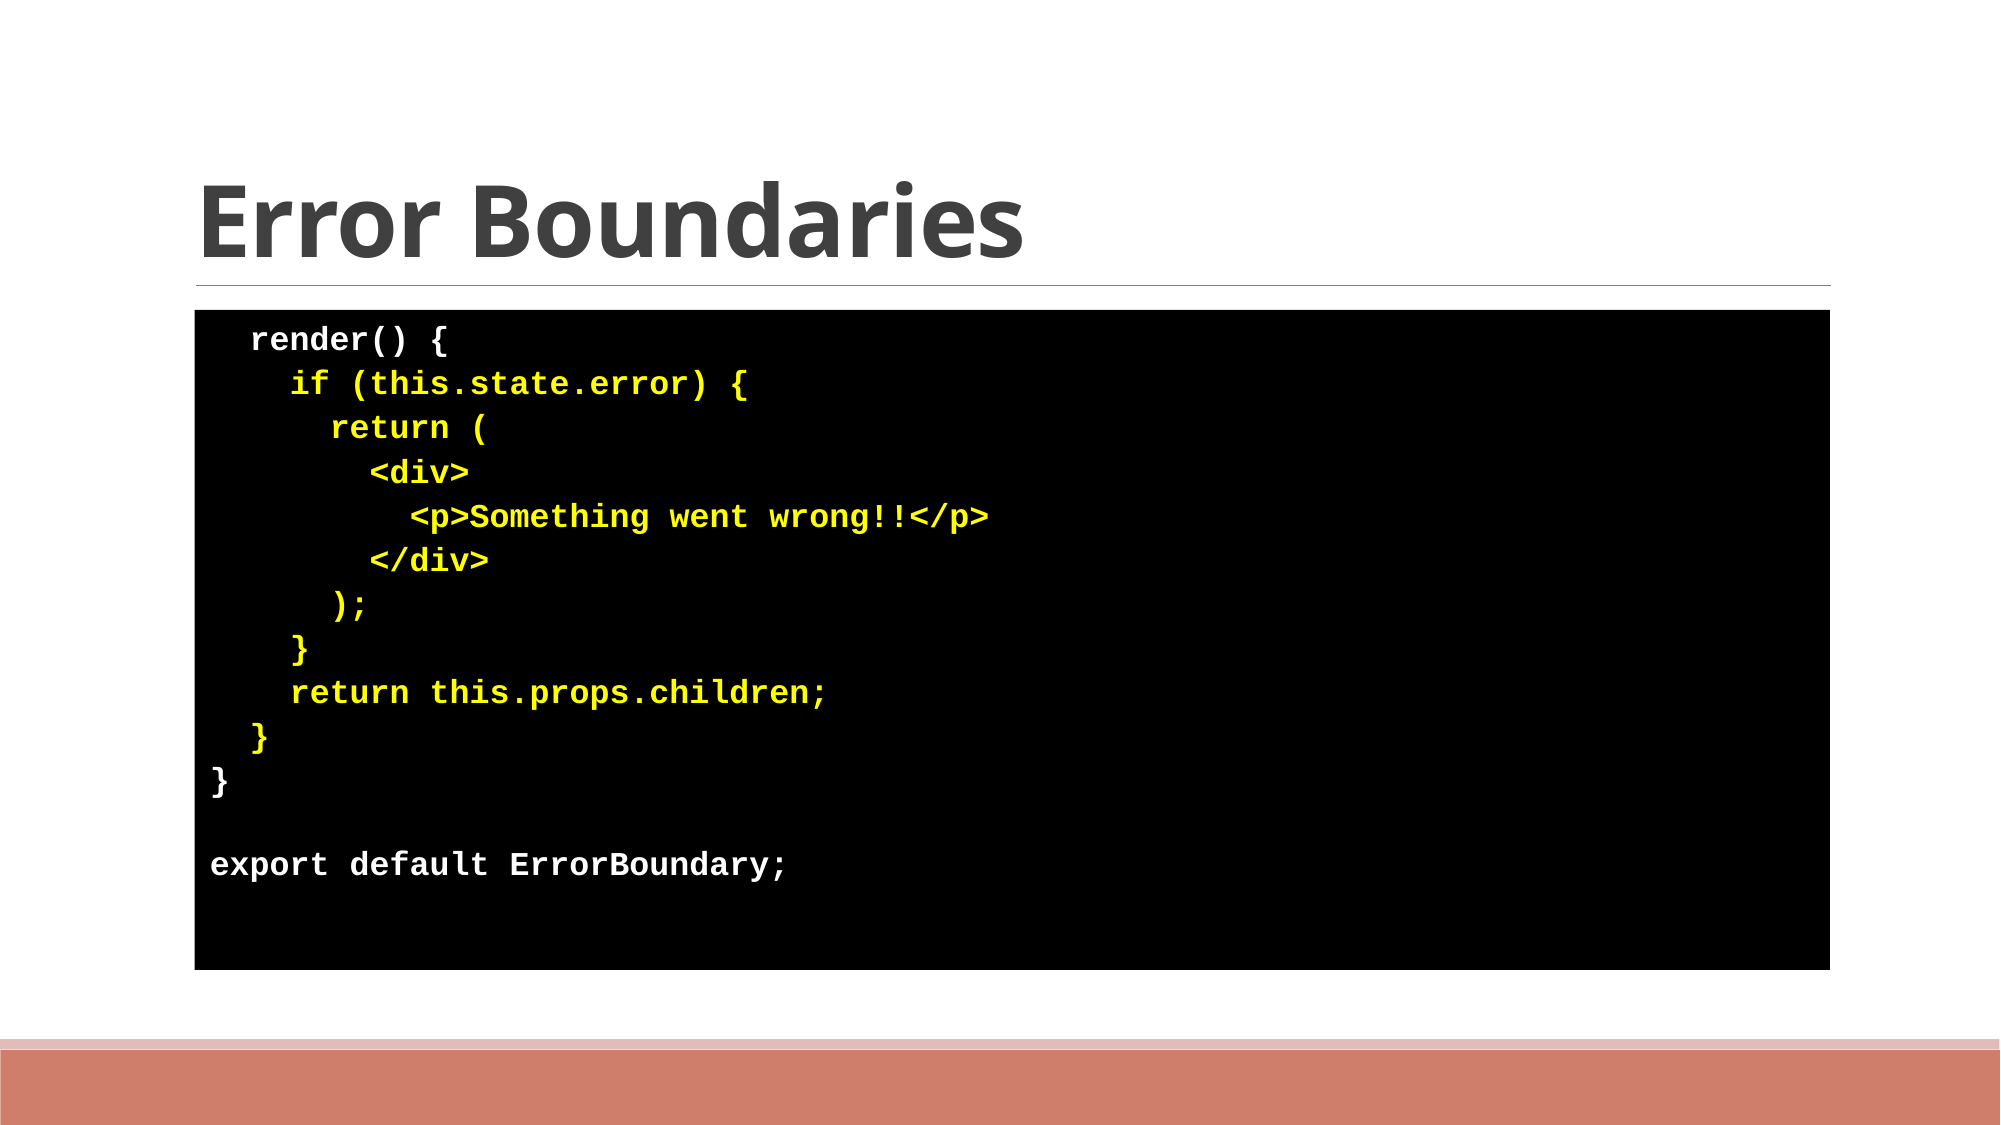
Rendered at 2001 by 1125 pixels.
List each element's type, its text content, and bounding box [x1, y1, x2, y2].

text_box render() { if (this.state.error) { return ( <div> <p>Something went wrong!!</p> </div> ); } return this.props.children; } } export default ErrorBoundary; [194, 309, 1830, 970]
title Error Boundaries [180, 47, 1830, 285]
